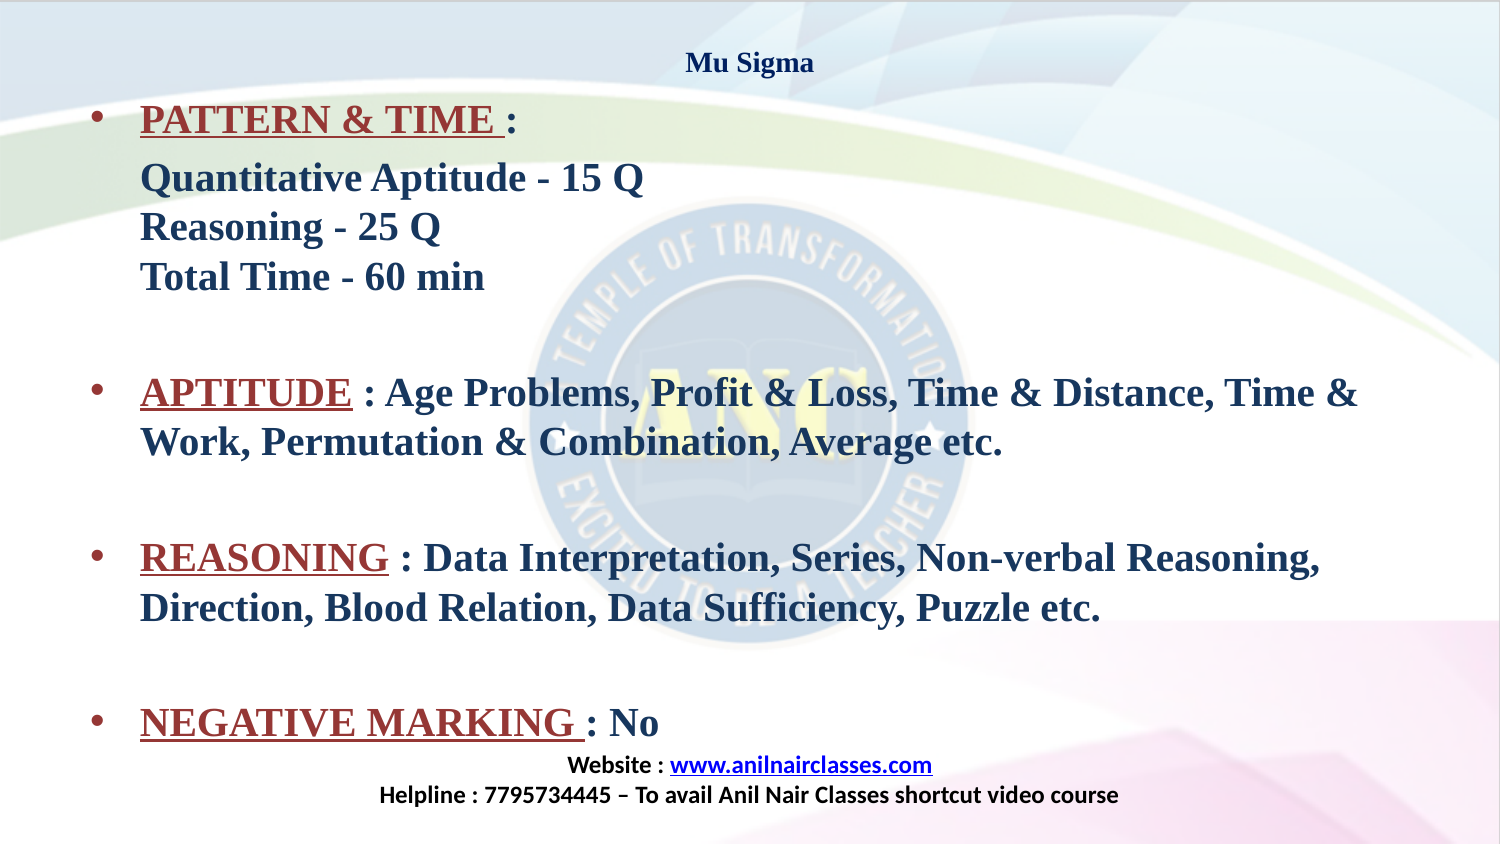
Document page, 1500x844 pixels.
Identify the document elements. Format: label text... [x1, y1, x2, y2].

title Mu Sigma [75, 0, 1425, 84]
picture [0, 0, 1500, 844]
list PATTERN & TIME : Quantitative Aptitude - 15 Q Reasoning - 25 Q Total Time - 60 min APTITUDE : Age Problems, Profit & Loss, Time & Distance, Time & Work, Permutation & Combination, Average etc. REASONING : Data Interpretation, Series, Non-verbal Reasoning, Direction, Blood Relation, Data Sufficiency, Puzzle etc. NEGATIVE MARKING : No [75, 84, 1425, 754]
footer Website : www.anilnairclasses.com Helpline : 7795734445 – To avail Anil Nair Classes shortcut video course [75, 759, 1425, 827]
